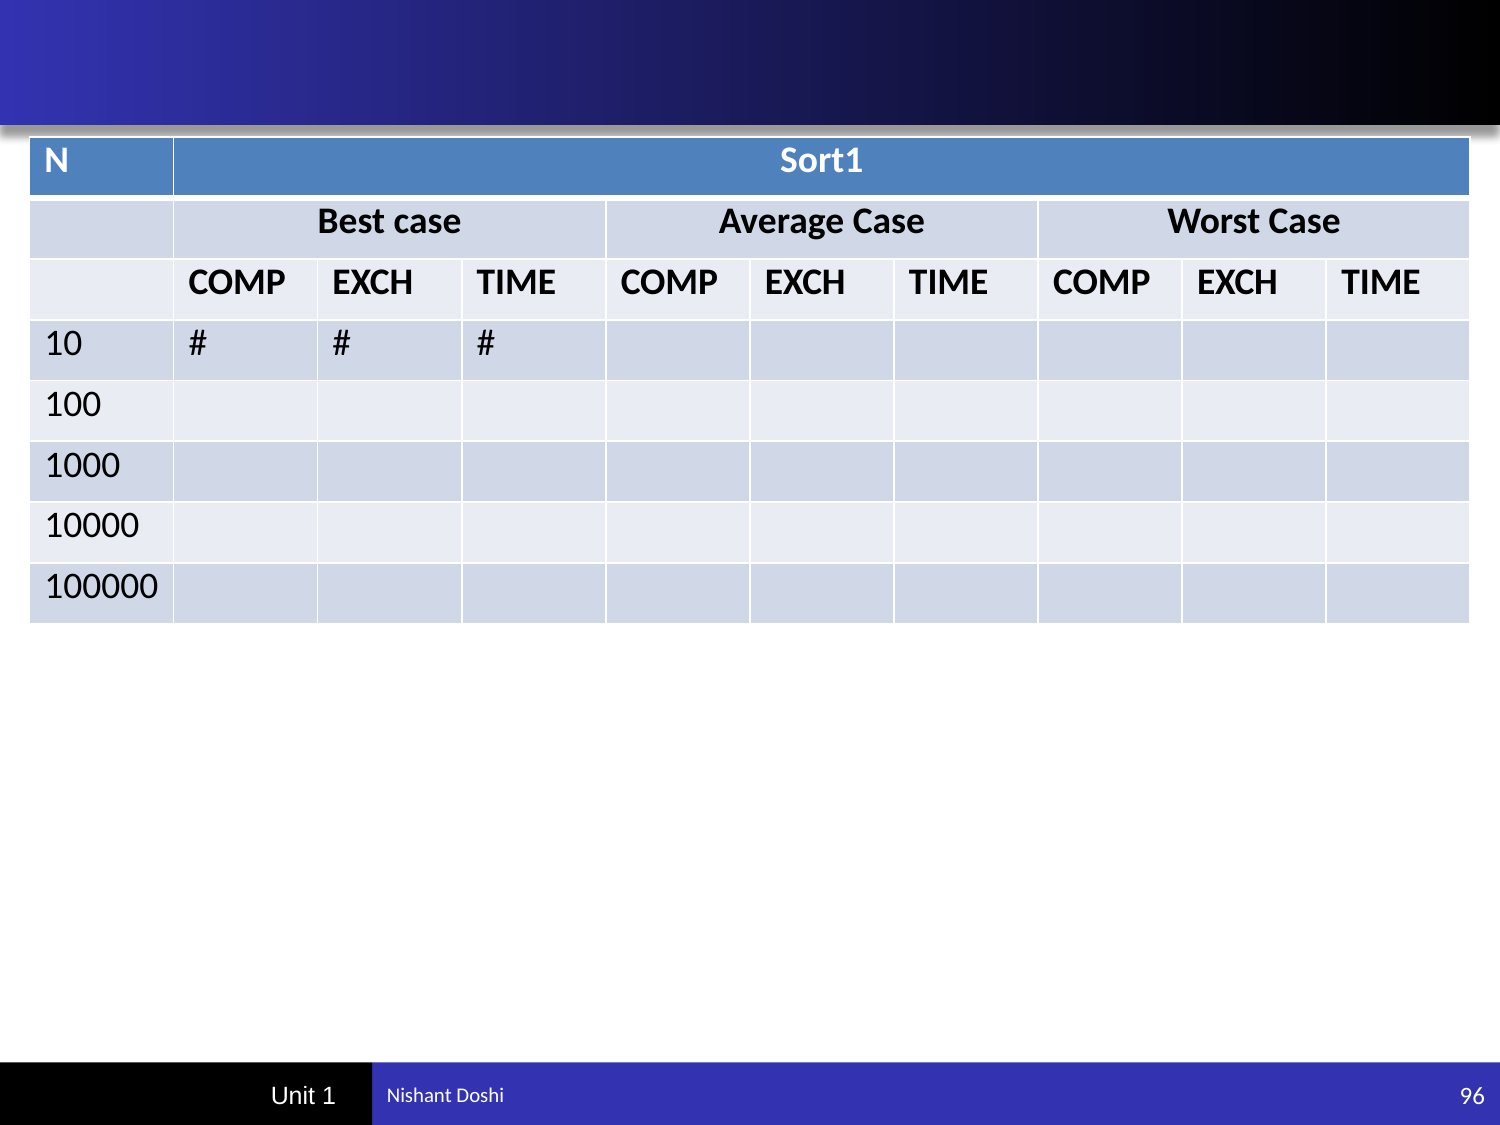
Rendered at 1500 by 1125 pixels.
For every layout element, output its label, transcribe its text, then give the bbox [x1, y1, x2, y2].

table_cell [174, 442, 317, 501]
table_cell [1039, 442, 1181, 501]
table_cell 1000 [30, 442, 173, 501]
table_cell # [174, 321, 317, 380]
table_cell [1183, 321, 1325, 380]
table_cell TIME [463, 260, 605, 319]
table_cell [751, 564, 893, 623]
table_cell Worst Case [1039, 201, 1469, 258]
table_cell [463, 564, 605, 623]
table_cell [895, 321, 1037, 380]
table_cell [607, 442, 749, 501]
table_cell [751, 442, 893, 501]
table_cell Average Case [607, 201, 1037, 258]
table_cell # [318, 321, 461, 380]
table_cell [895, 381, 1037, 440]
table_cell COMP [174, 260, 317, 319]
table_cell [1327, 564, 1469, 623]
slide_number 96 [1325, 1065, 1500, 1125]
table_cell [174, 503, 317, 562]
table_cell [1183, 503, 1325, 562]
table_cell [607, 564, 749, 623]
table_cell [607, 503, 749, 562]
table_cell [751, 321, 893, 380]
table_cell [318, 503, 461, 562]
table_cell [174, 381, 317, 440]
table_cell [1183, 442, 1325, 501]
table_cell TIME [895, 260, 1037, 319]
table_cell [895, 442, 1037, 501]
table_cell [1039, 381, 1181, 440]
table_cell [895, 503, 1037, 562]
table_cell [895, 564, 1037, 623]
table_cell [607, 321, 749, 380]
table_header N [30, 138, 173, 195]
table_cell [30, 260, 173, 319]
table_cell COMP [607, 260, 749, 319]
table_cell EXCH [751, 260, 893, 319]
table_cell TIME [1327, 260, 1469, 319]
table_cell [30, 201, 173, 258]
table_cell [1327, 381, 1469, 440]
table_cell EXCH [318, 260, 461, 319]
table_cell [1039, 503, 1181, 562]
table_cell [751, 503, 893, 562]
table_cell EXCH [1183, 260, 1325, 319]
table_cell [174, 564, 317, 623]
table_cell [463, 503, 605, 562]
table_cell 100000 [30, 564, 173, 623]
table_cell 10 [30, 321, 173, 380]
table_cell [463, 442, 605, 501]
table_cell 100 [30, 381, 173, 440]
table_header Sort1 [174, 138, 1469, 195]
table_cell [1183, 381, 1325, 440]
table_cell Best case [174, 201, 605, 258]
table_cell [607, 381, 749, 440]
table_cell [318, 381, 461, 440]
table_cell COMP [1039, 260, 1181, 319]
table_cell [318, 442, 461, 501]
table_cell # [463, 321, 605, 380]
table_cell [1039, 321, 1181, 380]
table_cell [463, 381, 605, 440]
table_cell [751, 381, 893, 440]
table_cell 10000 [30, 503, 173, 562]
table_cell [1327, 503, 1469, 562]
table_cell [318, 564, 461, 623]
table_cell [1183, 564, 1325, 623]
table_cell [1327, 442, 1469, 501]
table_cell [1327, 321, 1469, 380]
table_cell [1039, 564, 1181, 623]
